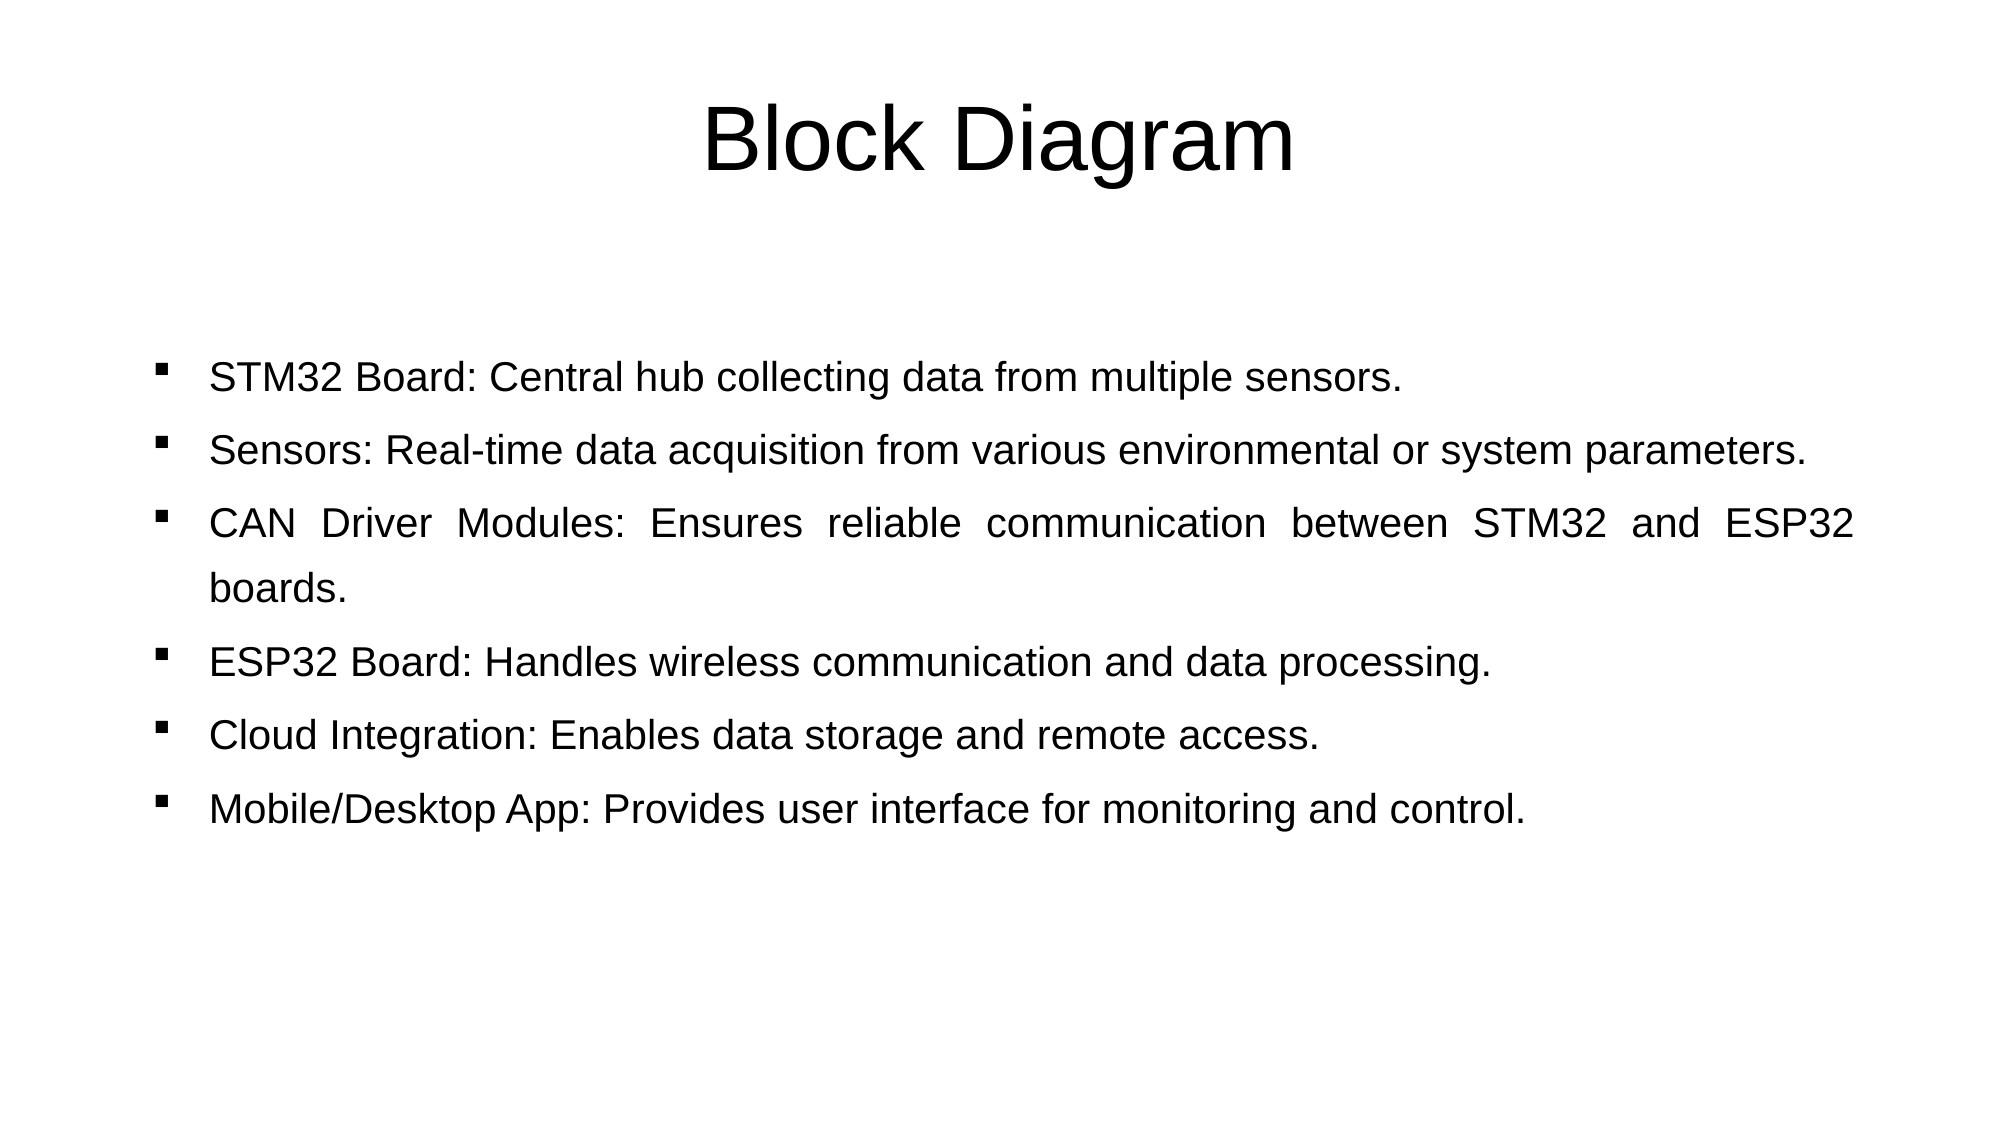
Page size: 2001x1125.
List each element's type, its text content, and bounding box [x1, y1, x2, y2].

title Block Diagram [137, 59, 1863, 208]
list STM32 Board: Central hub collecting data from multiple sensors. Sensors: Real-time data acquisition from various environmental or system parameters. CAN Driver Modules: Ensures reliable communication between STM32 and ESP32 boards. ESP32 Board: Handles wireless communication and data processing. Cloud Integration: Enables data storage and remote access. Mobile/Desktop App: Provides user interface for monitoring and control. [137, 247, 1871, 918]
